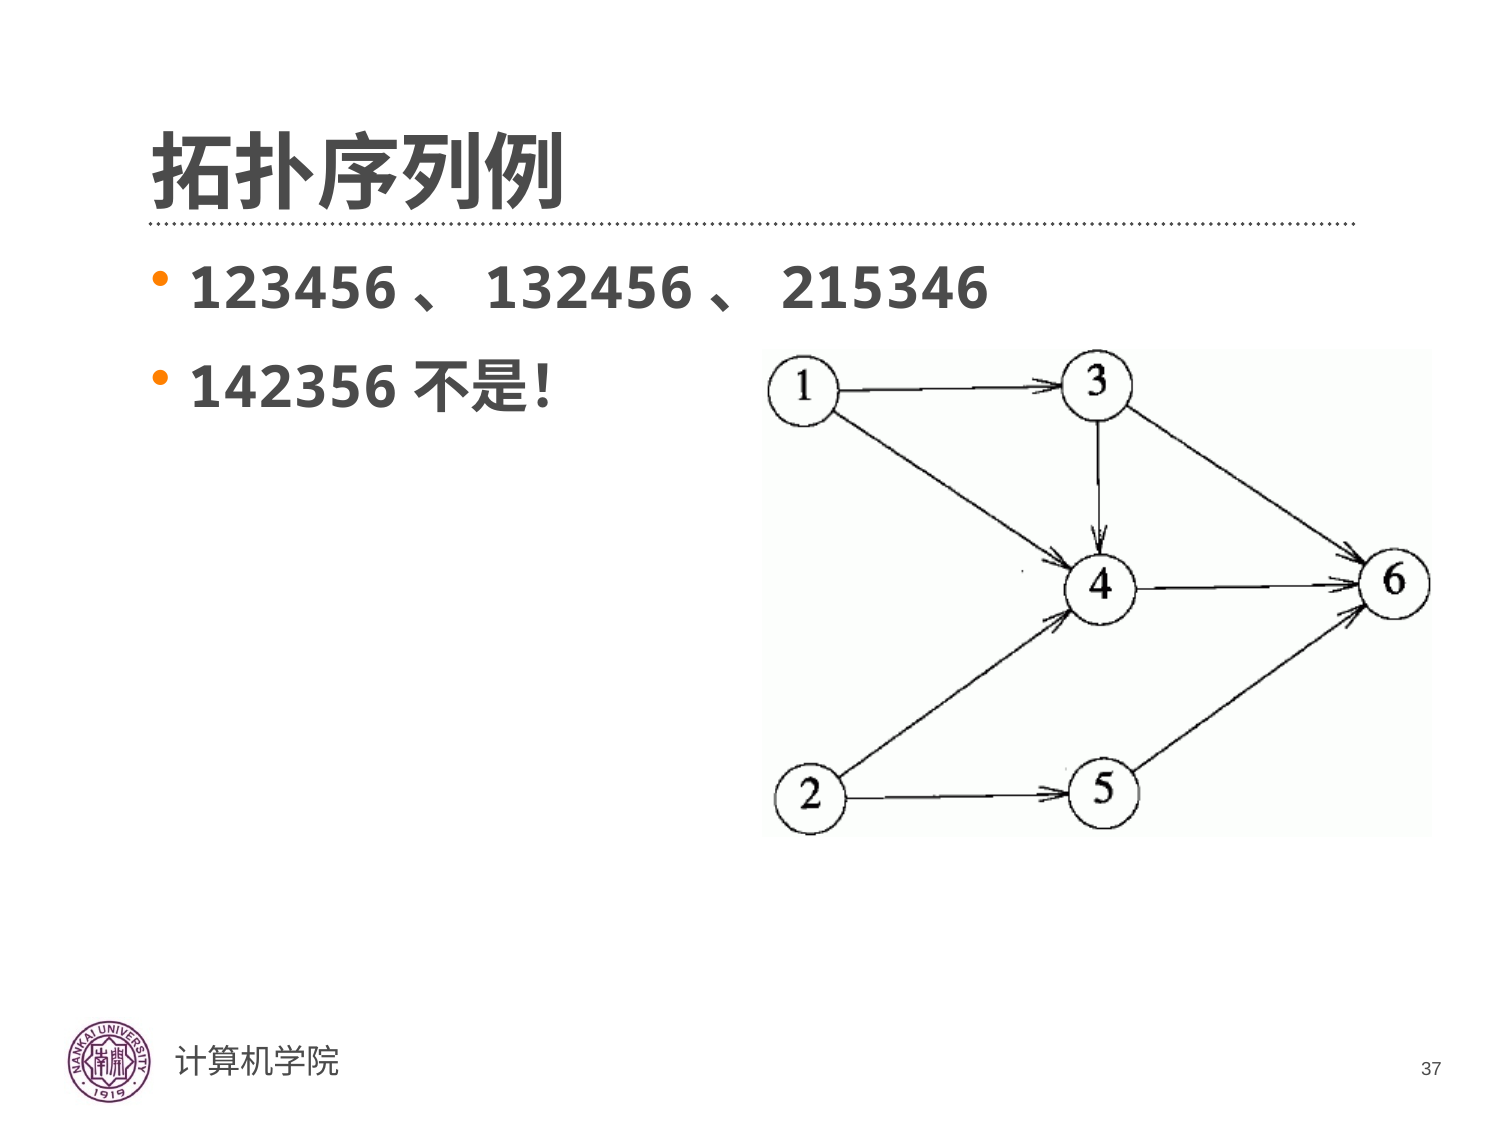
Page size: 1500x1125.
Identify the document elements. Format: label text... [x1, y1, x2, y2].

picture [64, 1017, 154, 1106]
list 123456、132456、215346 142356不是！ [150, 250, 1360, 1001]
title 拓扑序列例 [150, 82, 1360, 221]
picture [762, 349, 1432, 837]
slide_number 37 [1308, 1048, 1458, 1093]
